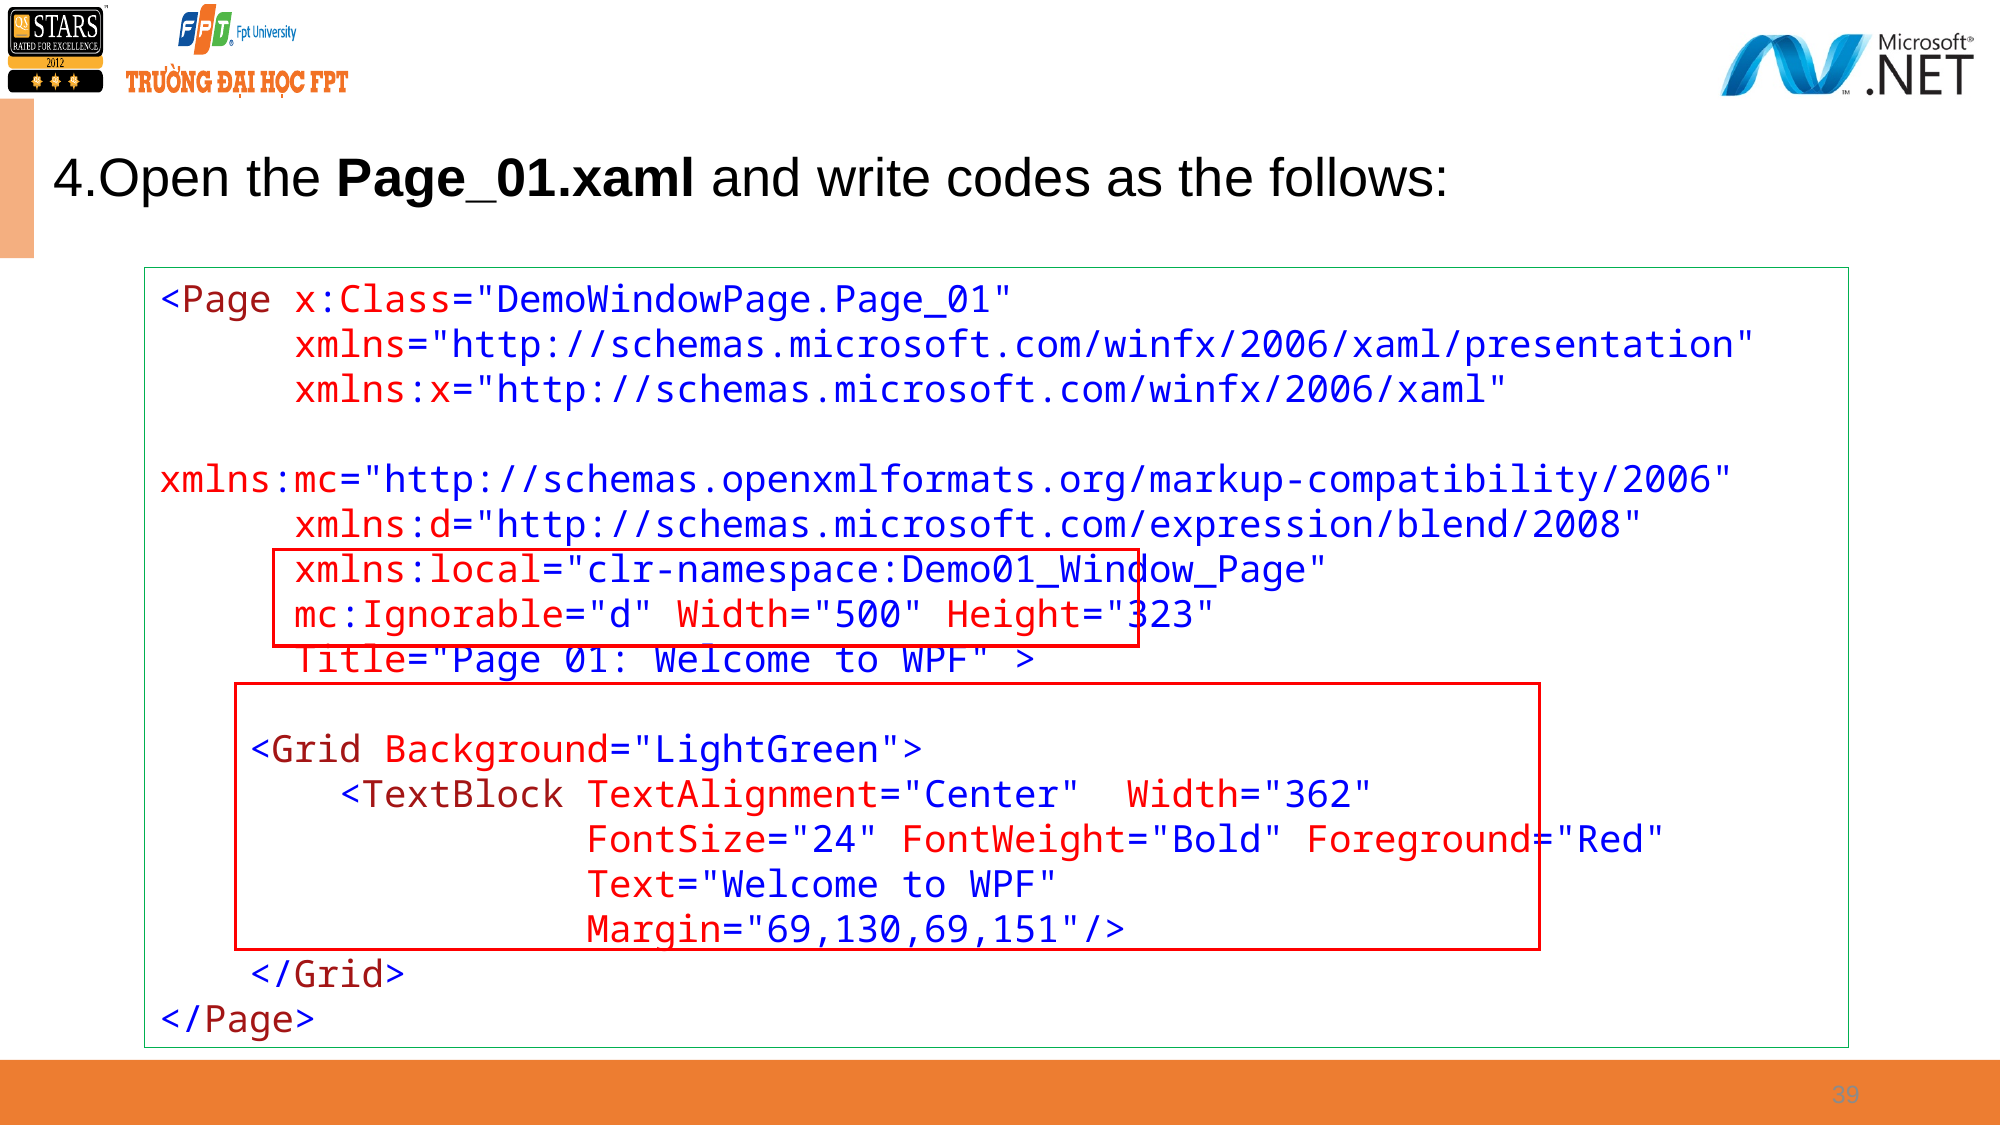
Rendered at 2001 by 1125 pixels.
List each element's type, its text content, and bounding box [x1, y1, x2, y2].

picture [1685, 0, 2001, 129]
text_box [144, 267, 1849, 1010]
slide_number 39 [1424, 1063, 1875, 1123]
text_box 4.Open the Page_01.xaml and write codes as the follows: [38, 134, 1548, 215]
